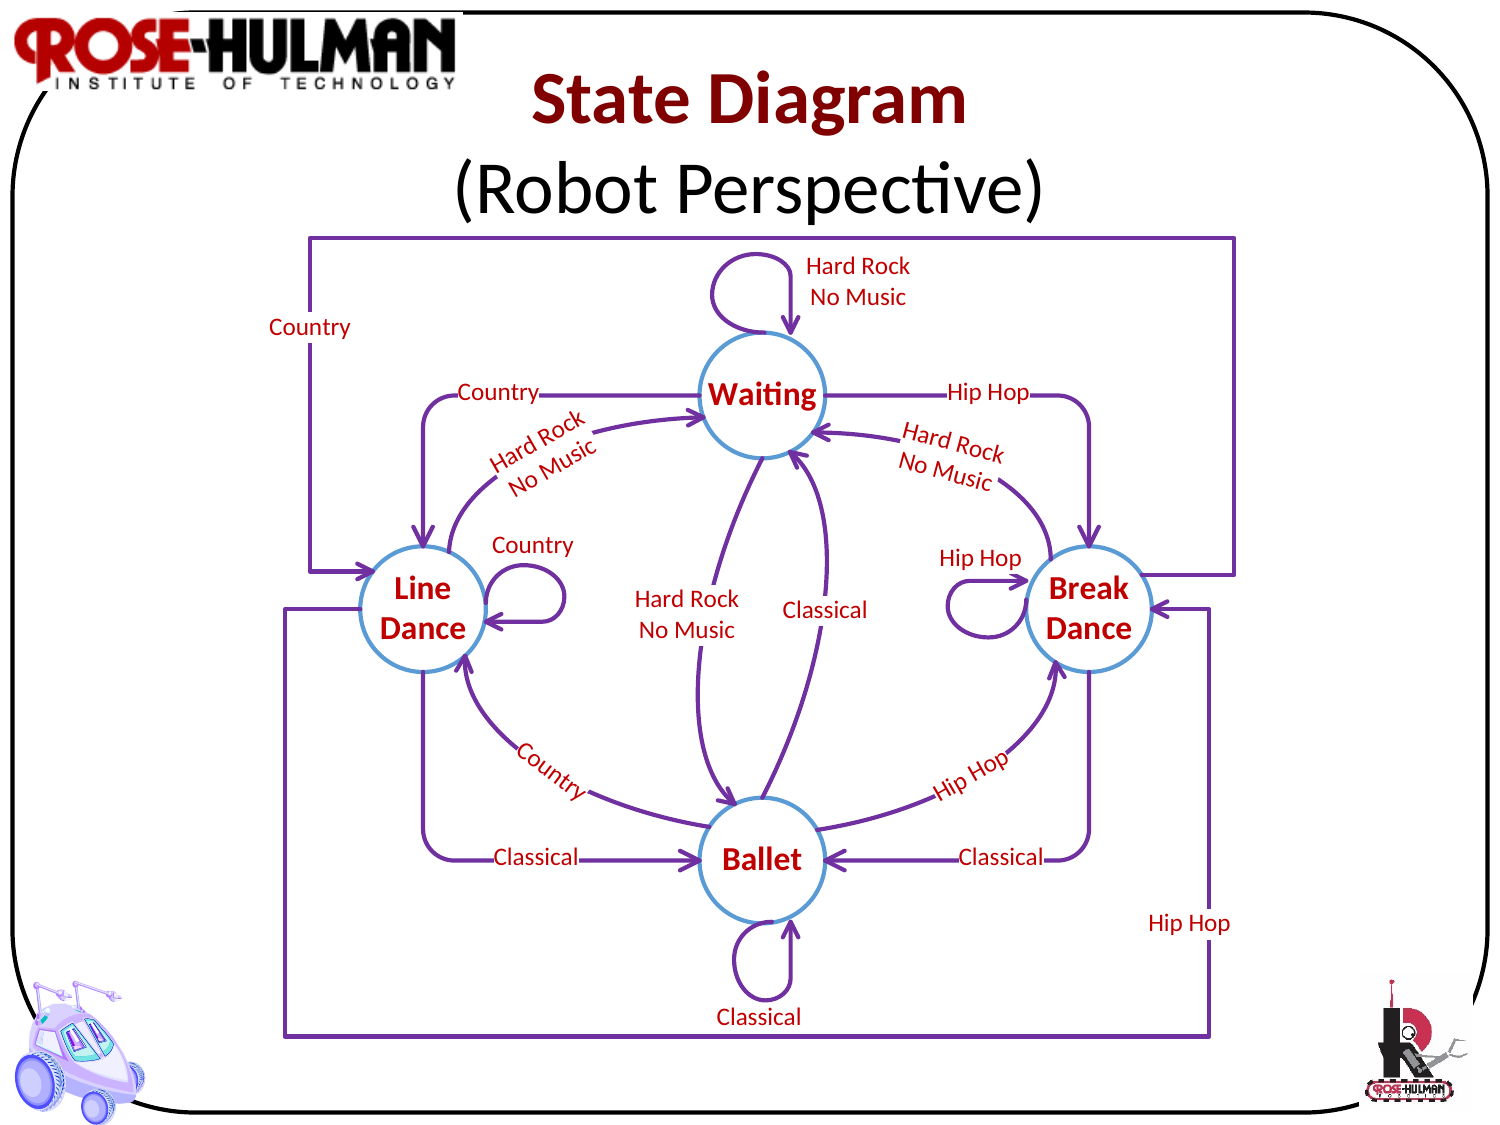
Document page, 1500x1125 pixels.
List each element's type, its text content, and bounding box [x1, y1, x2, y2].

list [254, 234, 1246, 1047]
title State Diagram (Robot Perspective) [75, 45, 1425, 233]
picture [1359, 974, 1473, 1113]
picture [10, 12, 463, 91]
